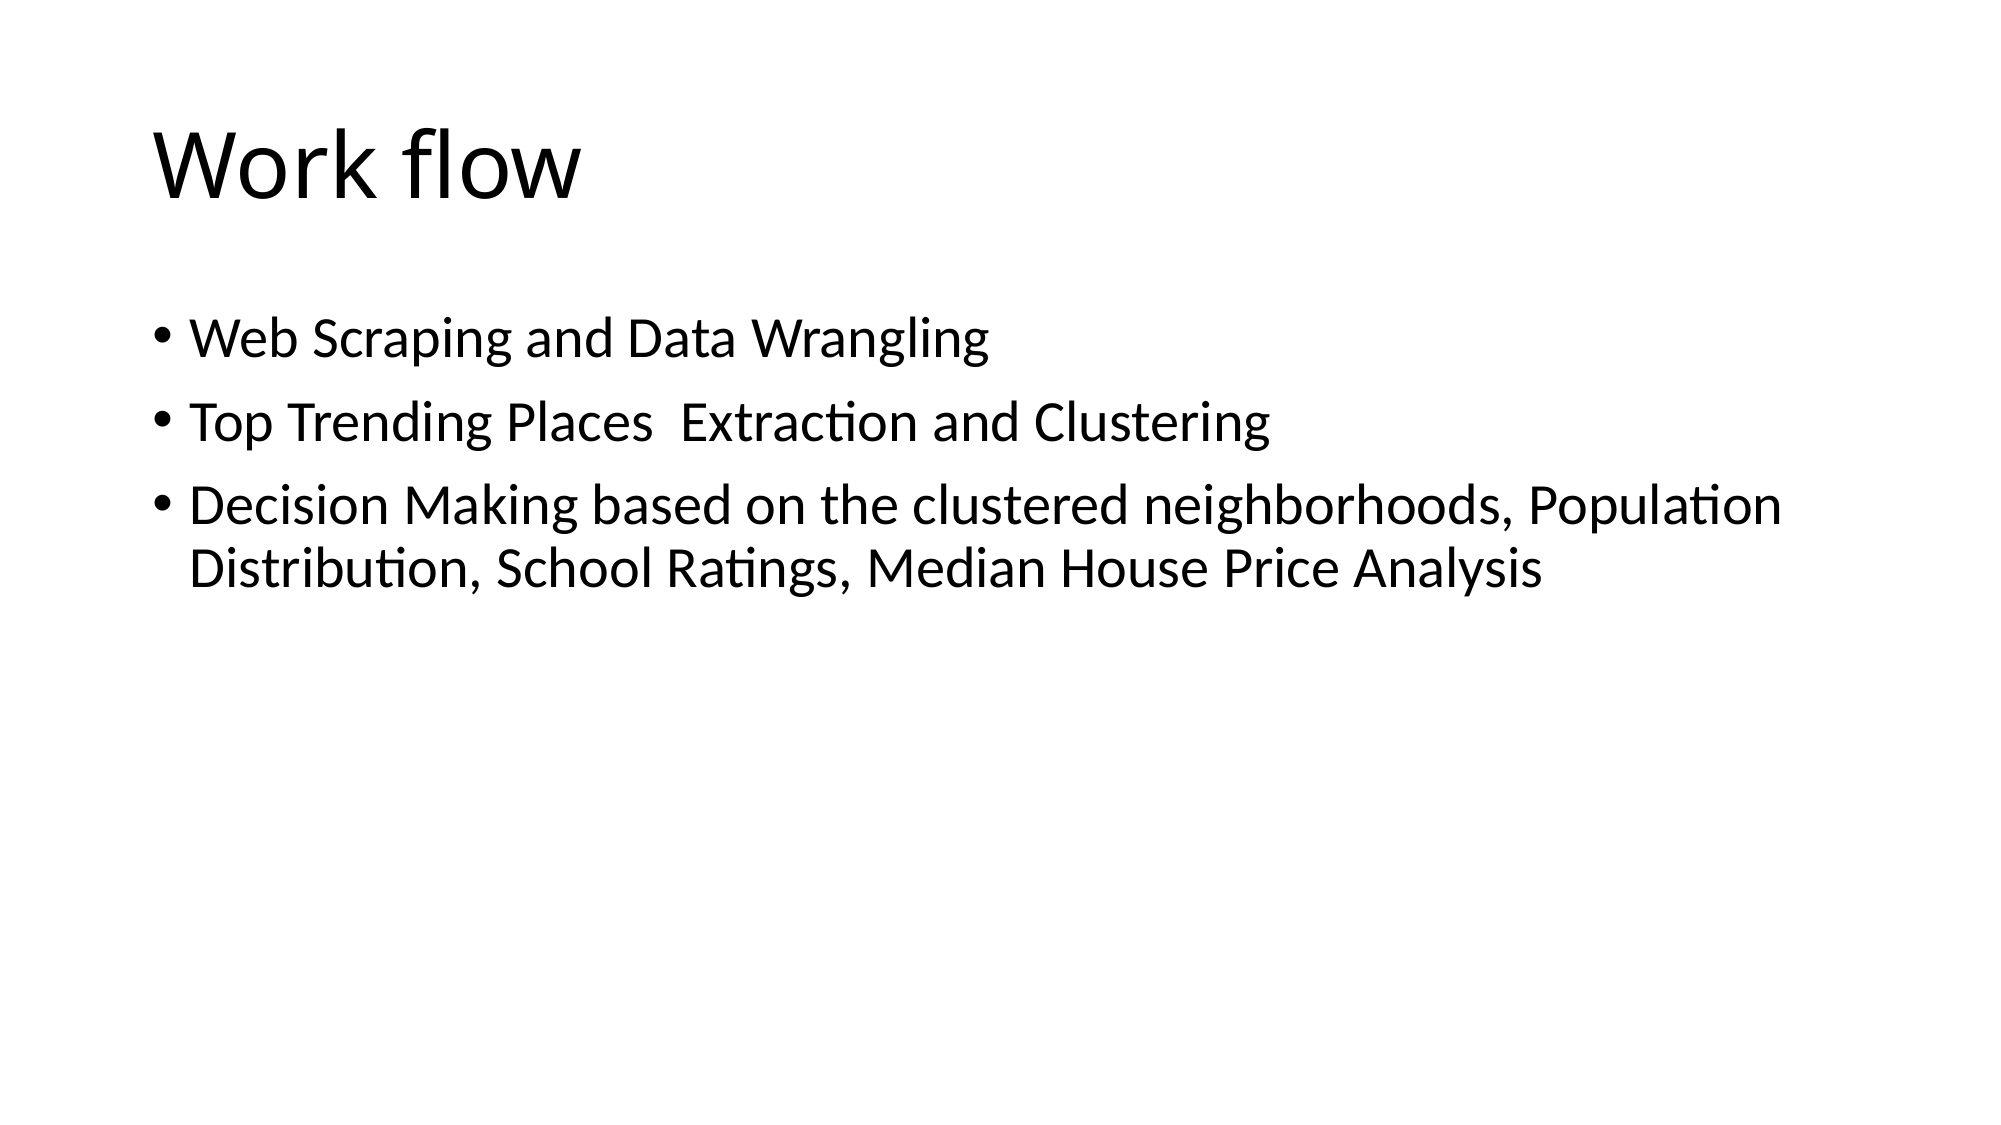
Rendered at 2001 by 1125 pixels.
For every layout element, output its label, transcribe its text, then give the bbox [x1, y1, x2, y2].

title Work flow [137, 59, 1863, 278]
list Web Scraping and Data Wrangling Top Trending Places Extraction and Clustering Decision Making based on the clustered neighborhoods, Population Distribution, School Ratings, Median House Price Analysis [137, 299, 1863, 1014]
